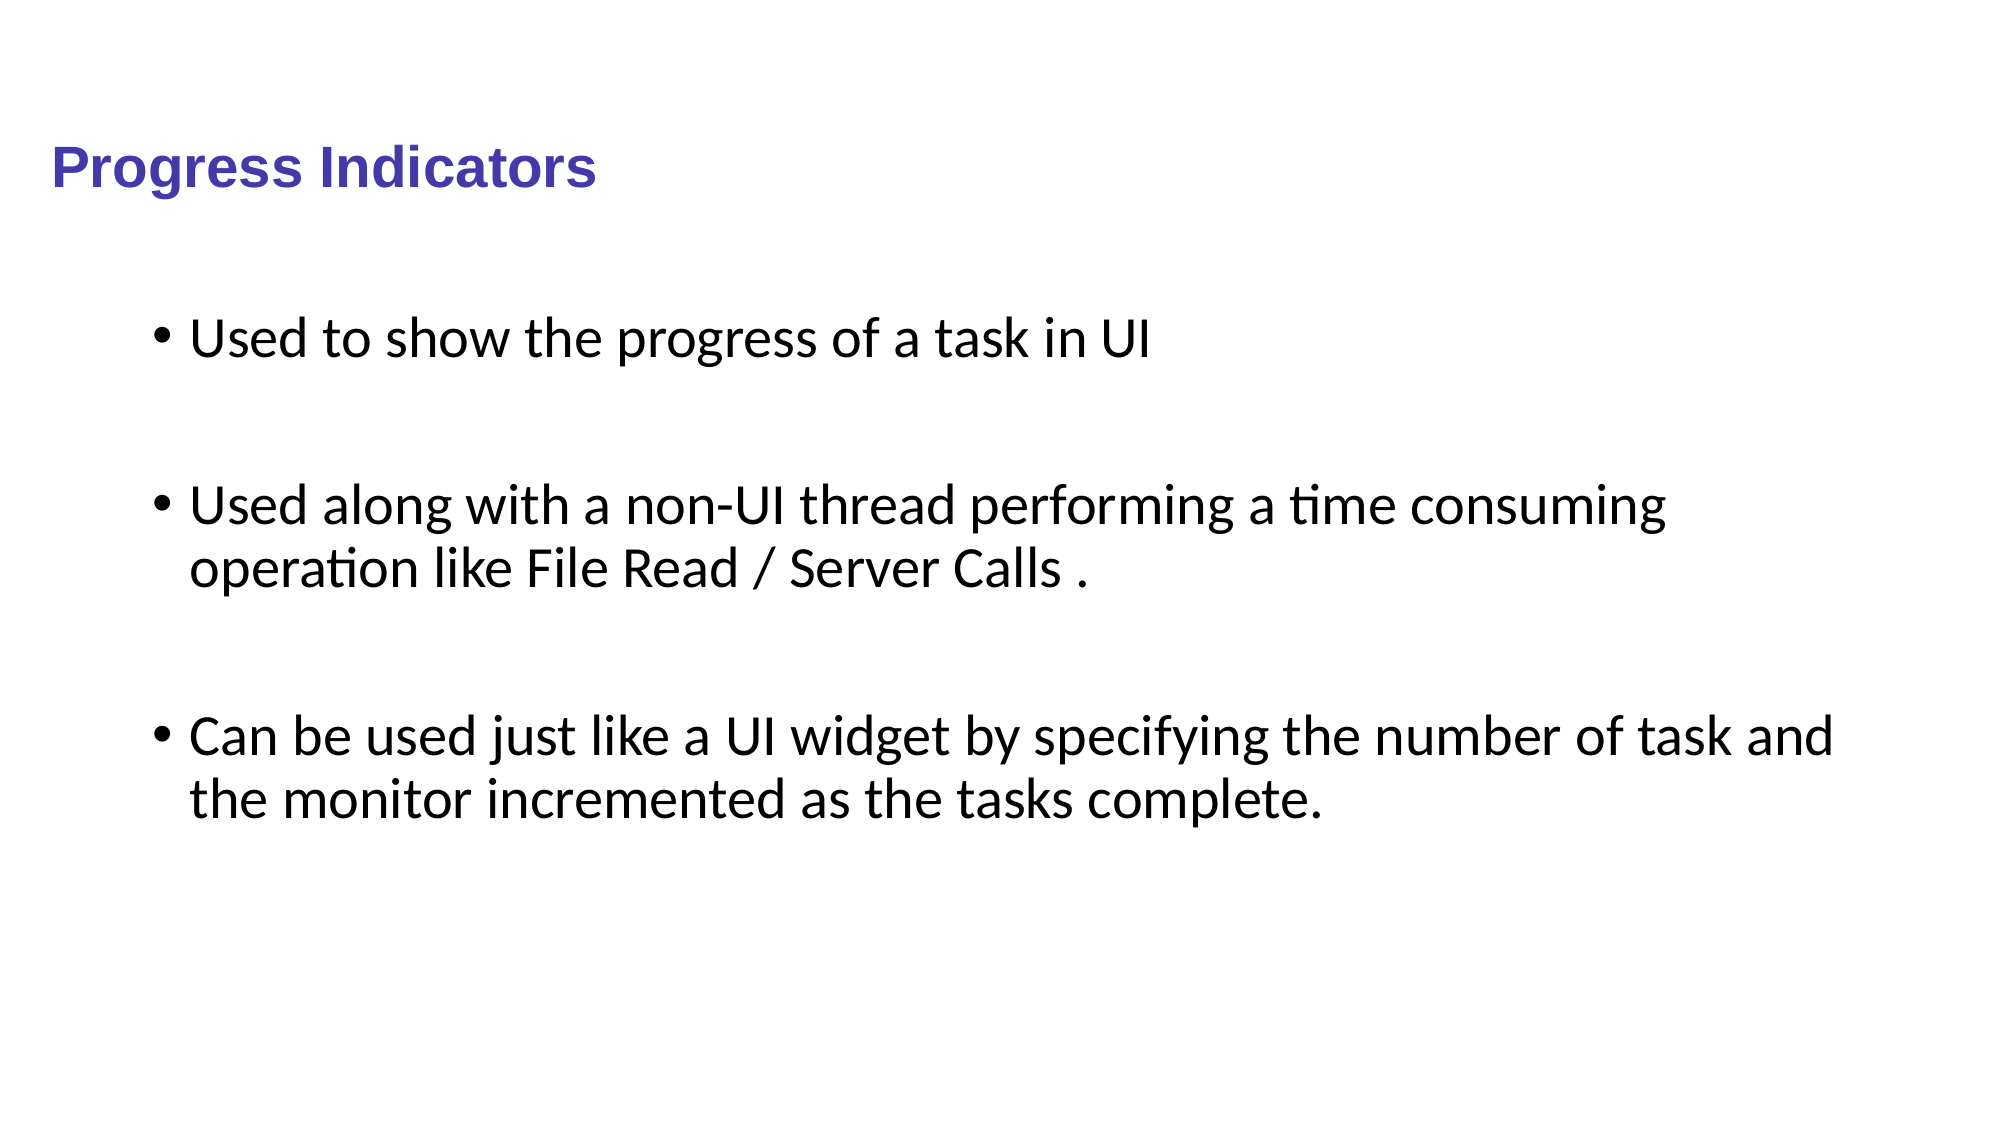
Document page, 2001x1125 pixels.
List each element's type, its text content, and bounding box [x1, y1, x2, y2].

title Progress Indicators [36, 59, 1762, 278]
list Used to show the progress of a task in UI Used along with a non-UI thread performing a time consuming operation like File Read / Server Calls . Can be used just like a UI widget by specifying the number of task and the monitor incremented as the tasks complete. [137, 299, 1863, 1014]
